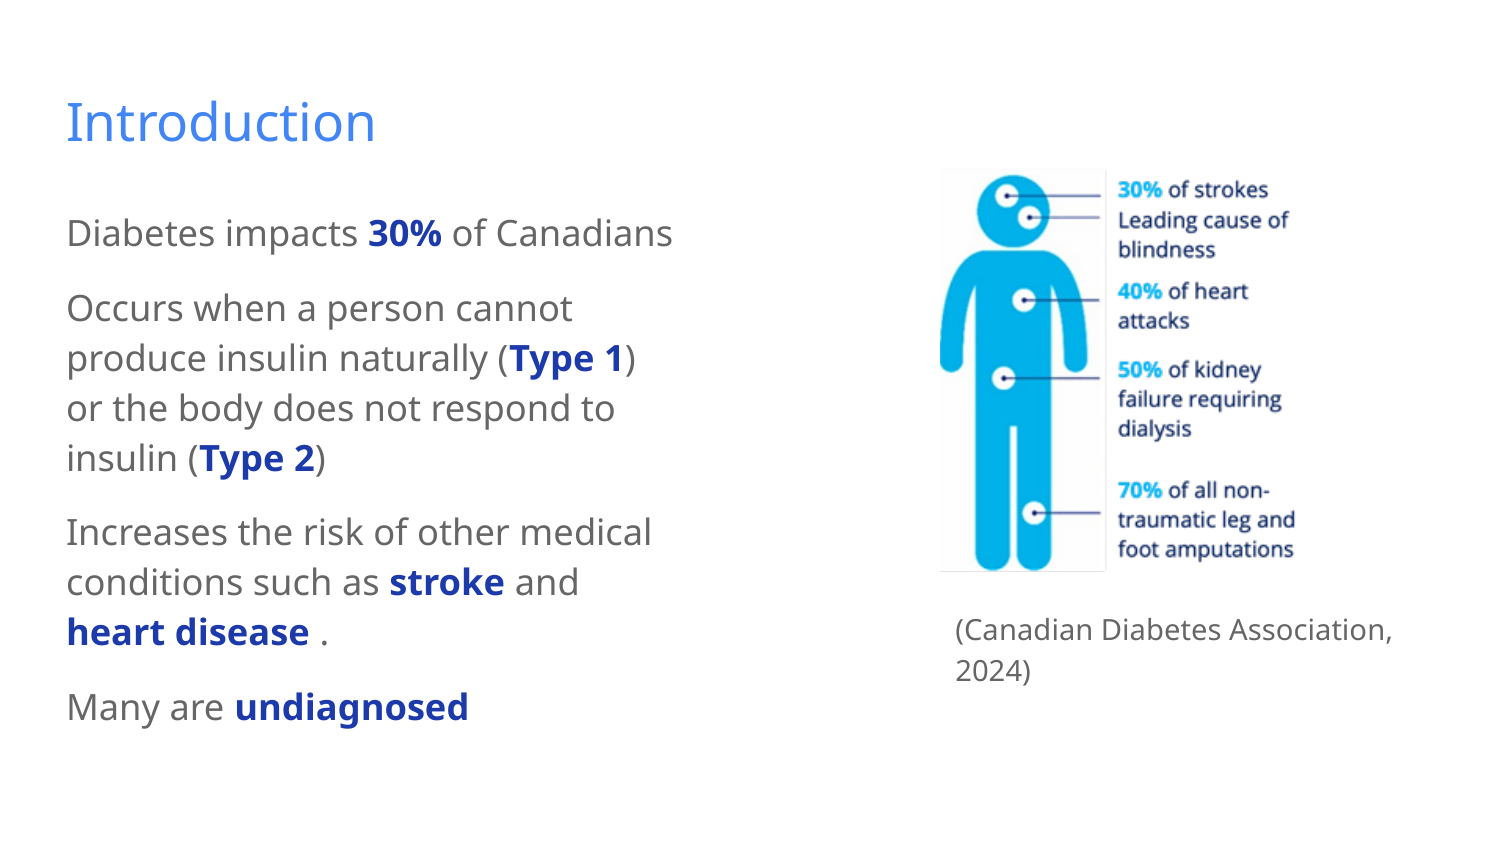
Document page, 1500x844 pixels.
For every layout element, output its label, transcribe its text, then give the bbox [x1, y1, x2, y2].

picture [992, 367, 1016, 390]
title Introduction [51, 72, 1449, 167]
list Diabetes impacts 30% of Canadians Occurs when a person cannot produce insulin naturally (Type 1) or the body does not respond to insulin (Type 2) Increases the risk of other medical conditions such as stroke and heart disease . Many are undiagnosed [51, 189, 695, 750]
text_box (Canadian Diabetes Association, 2024) [940, 591, 1433, 702]
picture [1012, 288, 1036, 312]
picture [940, 166, 1332, 615]
picture [1022, 501, 1046, 525]
